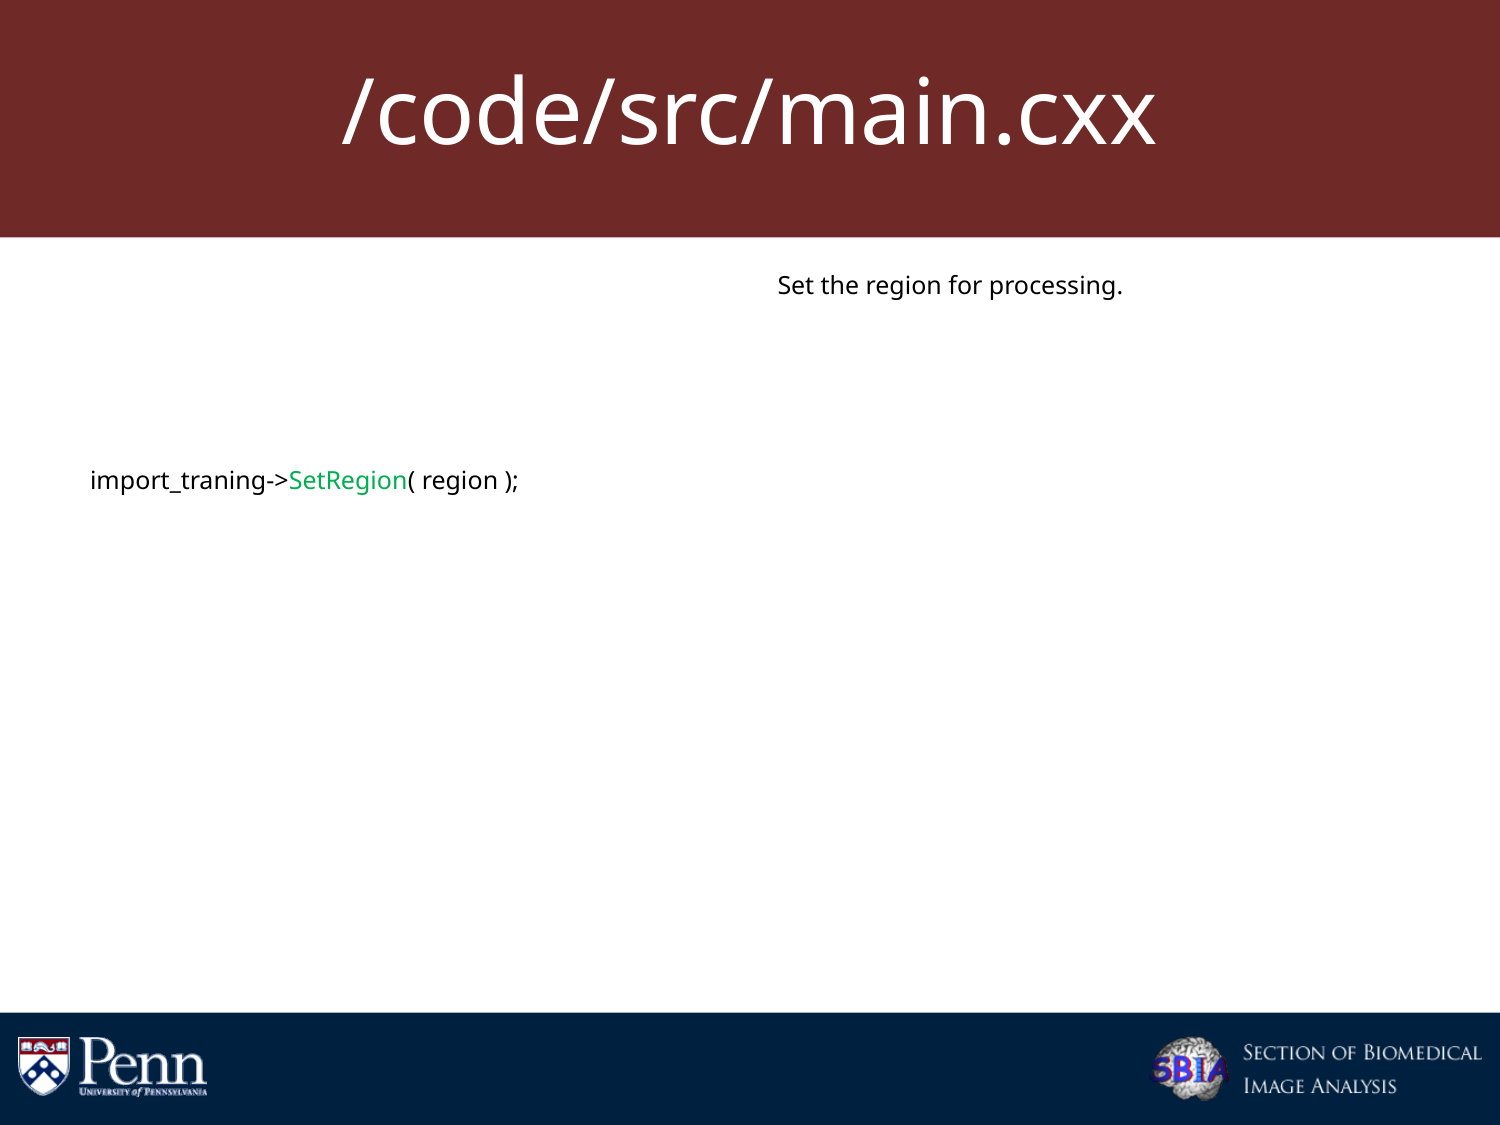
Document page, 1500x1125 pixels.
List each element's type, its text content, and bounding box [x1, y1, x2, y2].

picture [1149, 1035, 1482, 1102]
title /code/src/main.cxx [75, 45, 1425, 238]
picture [18, 1037, 207, 1097]
list typedef itk::ImportImageFilter< PixelType, 2 > ImportFilterType; ImportFilterType::Pointer import_traning = ImportFilterType::New(), import_labels = ImportFilterType::New(); import_traning->SetRegion( region ); import_traning->SetImportPointer( training_mat.data_block(), ROWS * COLS, true ); import_traning->Update(); ImageType::Pointer training_itk = import_traning->GetOutput(); cv::Mat training_data = itk::OpenCVImageBridge::ITKImageToCVMat< ImageType >( training_itk ); [75, 262, 738, 1013]
list Set the region for processing. [762, 262, 1425, 1013]
